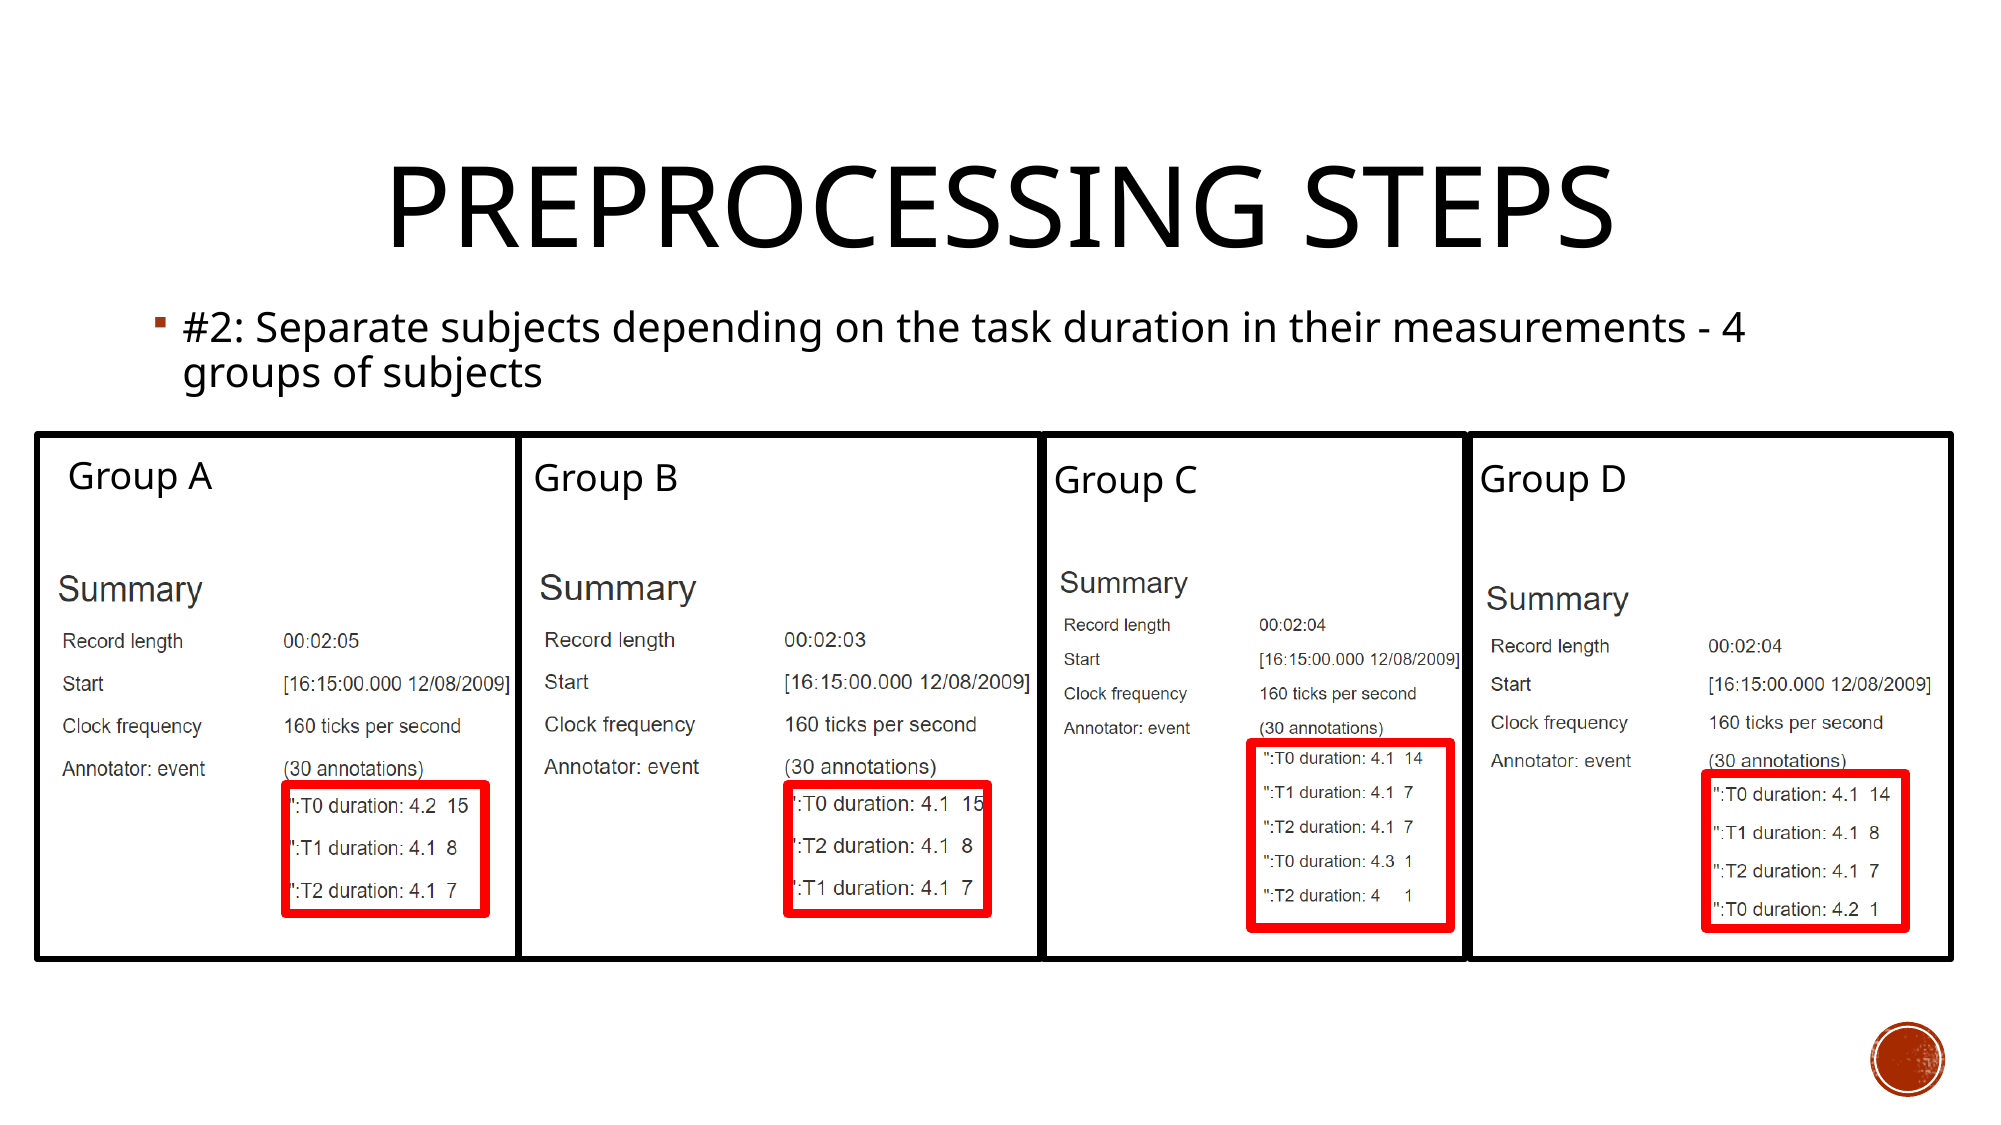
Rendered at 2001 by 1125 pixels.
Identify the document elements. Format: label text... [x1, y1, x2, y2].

title Preprocessing Steps [175, 79, 1826, 299]
list #2: Separate subjects depending on the task duration in their measurements - 4 groups of subjects [137, 299, 1863, 448]
picture [536, 565, 1038, 913]
text_box [517, 433, 1041, 960]
picture [1482, 580, 1939, 927]
text_box [1469, 433, 1952, 960]
picture [55, 565, 517, 912]
text_box [36, 433, 517, 960]
picture [1057, 565, 1464, 912]
text_box [1042, 433, 1466, 960]
